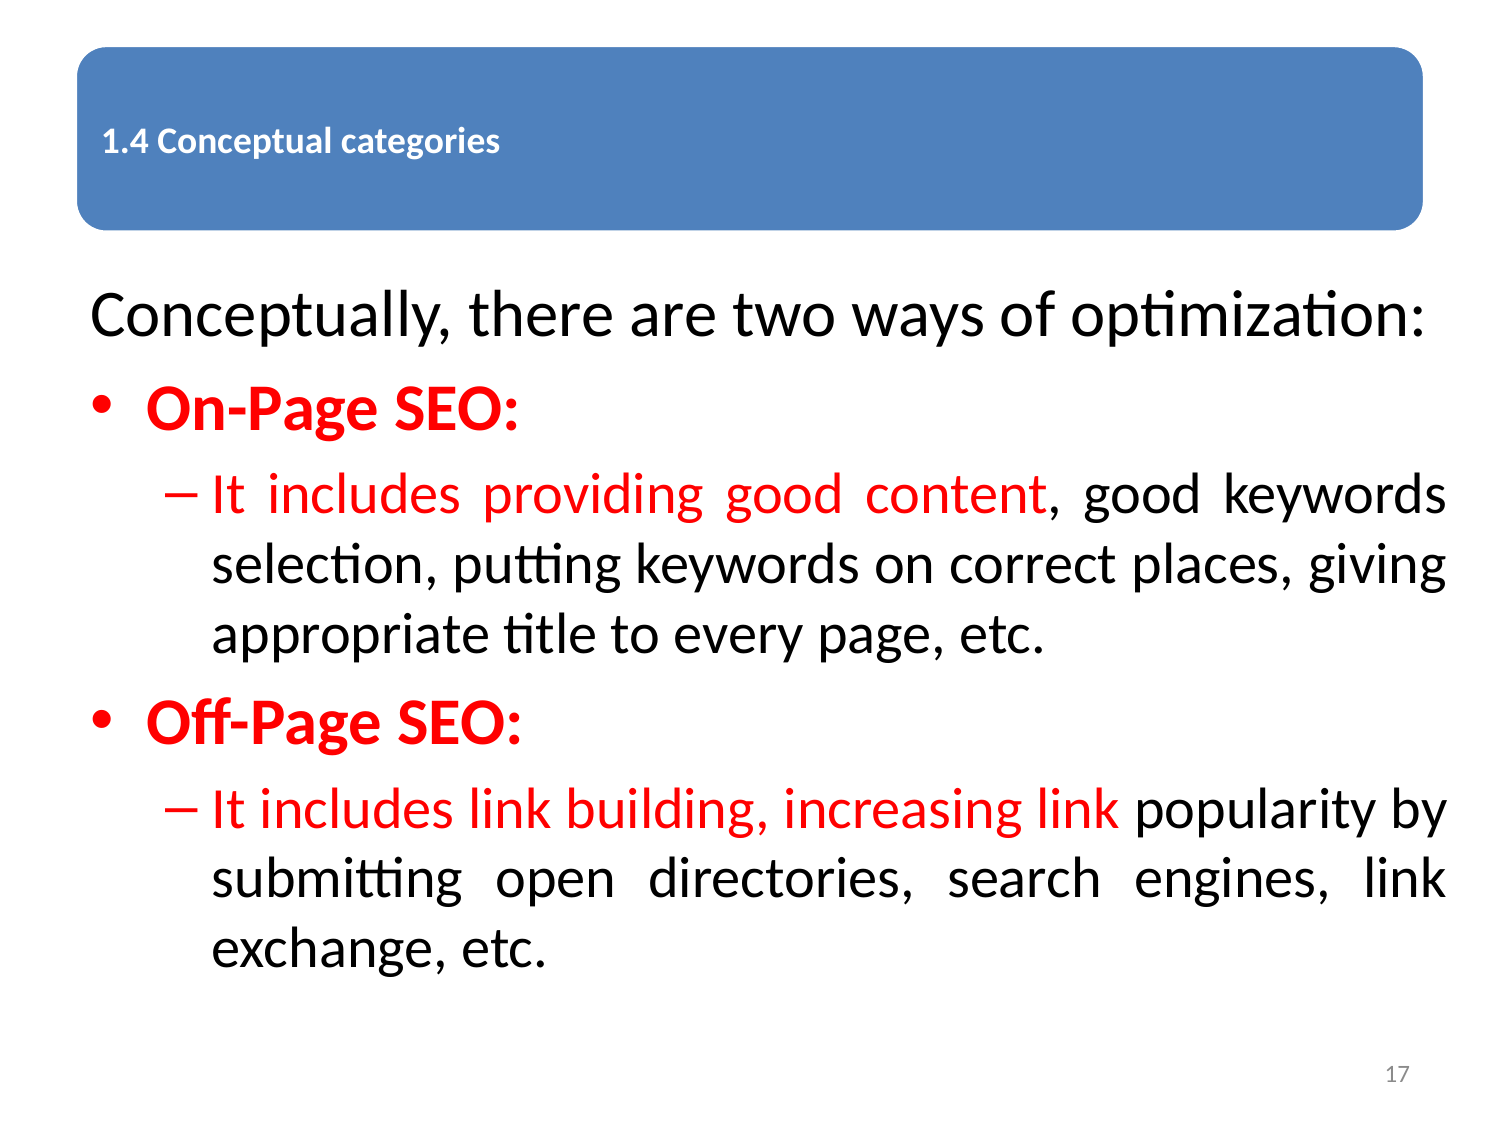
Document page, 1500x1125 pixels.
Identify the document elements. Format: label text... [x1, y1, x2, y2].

slide_number 17 [1074, 1063, 1425, 1103]
list Conceptually, there are two ways of optimization: On-Page SEO: It includes providing good content, good keywords selection, putting keywords on correct places, giving appropriate title to every page, etc. Off-Page SEO: It includes link building, increasing link popularity by submitting open directories, search engines, link exchange, etc. [75, 262, 1463, 1063]
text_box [74, 44, 1426, 233]
